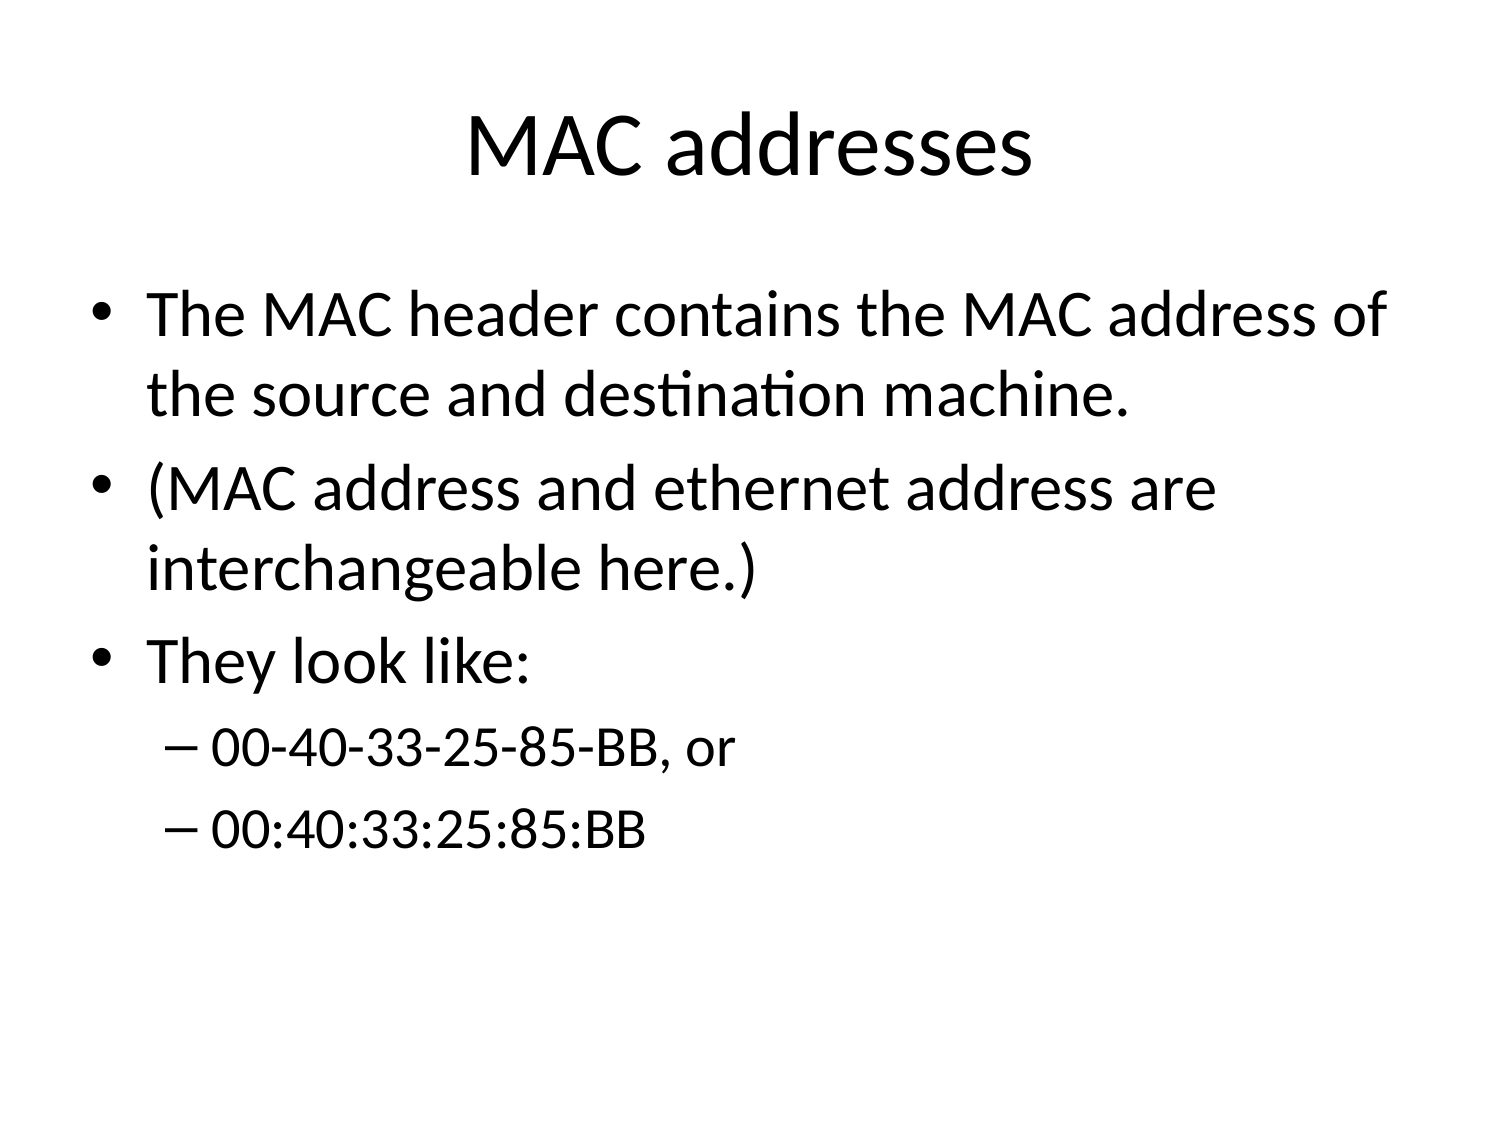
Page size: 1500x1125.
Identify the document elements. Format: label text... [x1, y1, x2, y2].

list The MAC header contains the MAC address of the source and destination machine. (MAC address and ethernet address are interchangeable here.) They look like: 00-40-33-25-85-BB, or 00:40:33:25:85:BB [75, 262, 1425, 1005]
title MAC addresses [75, 45, 1425, 233]
